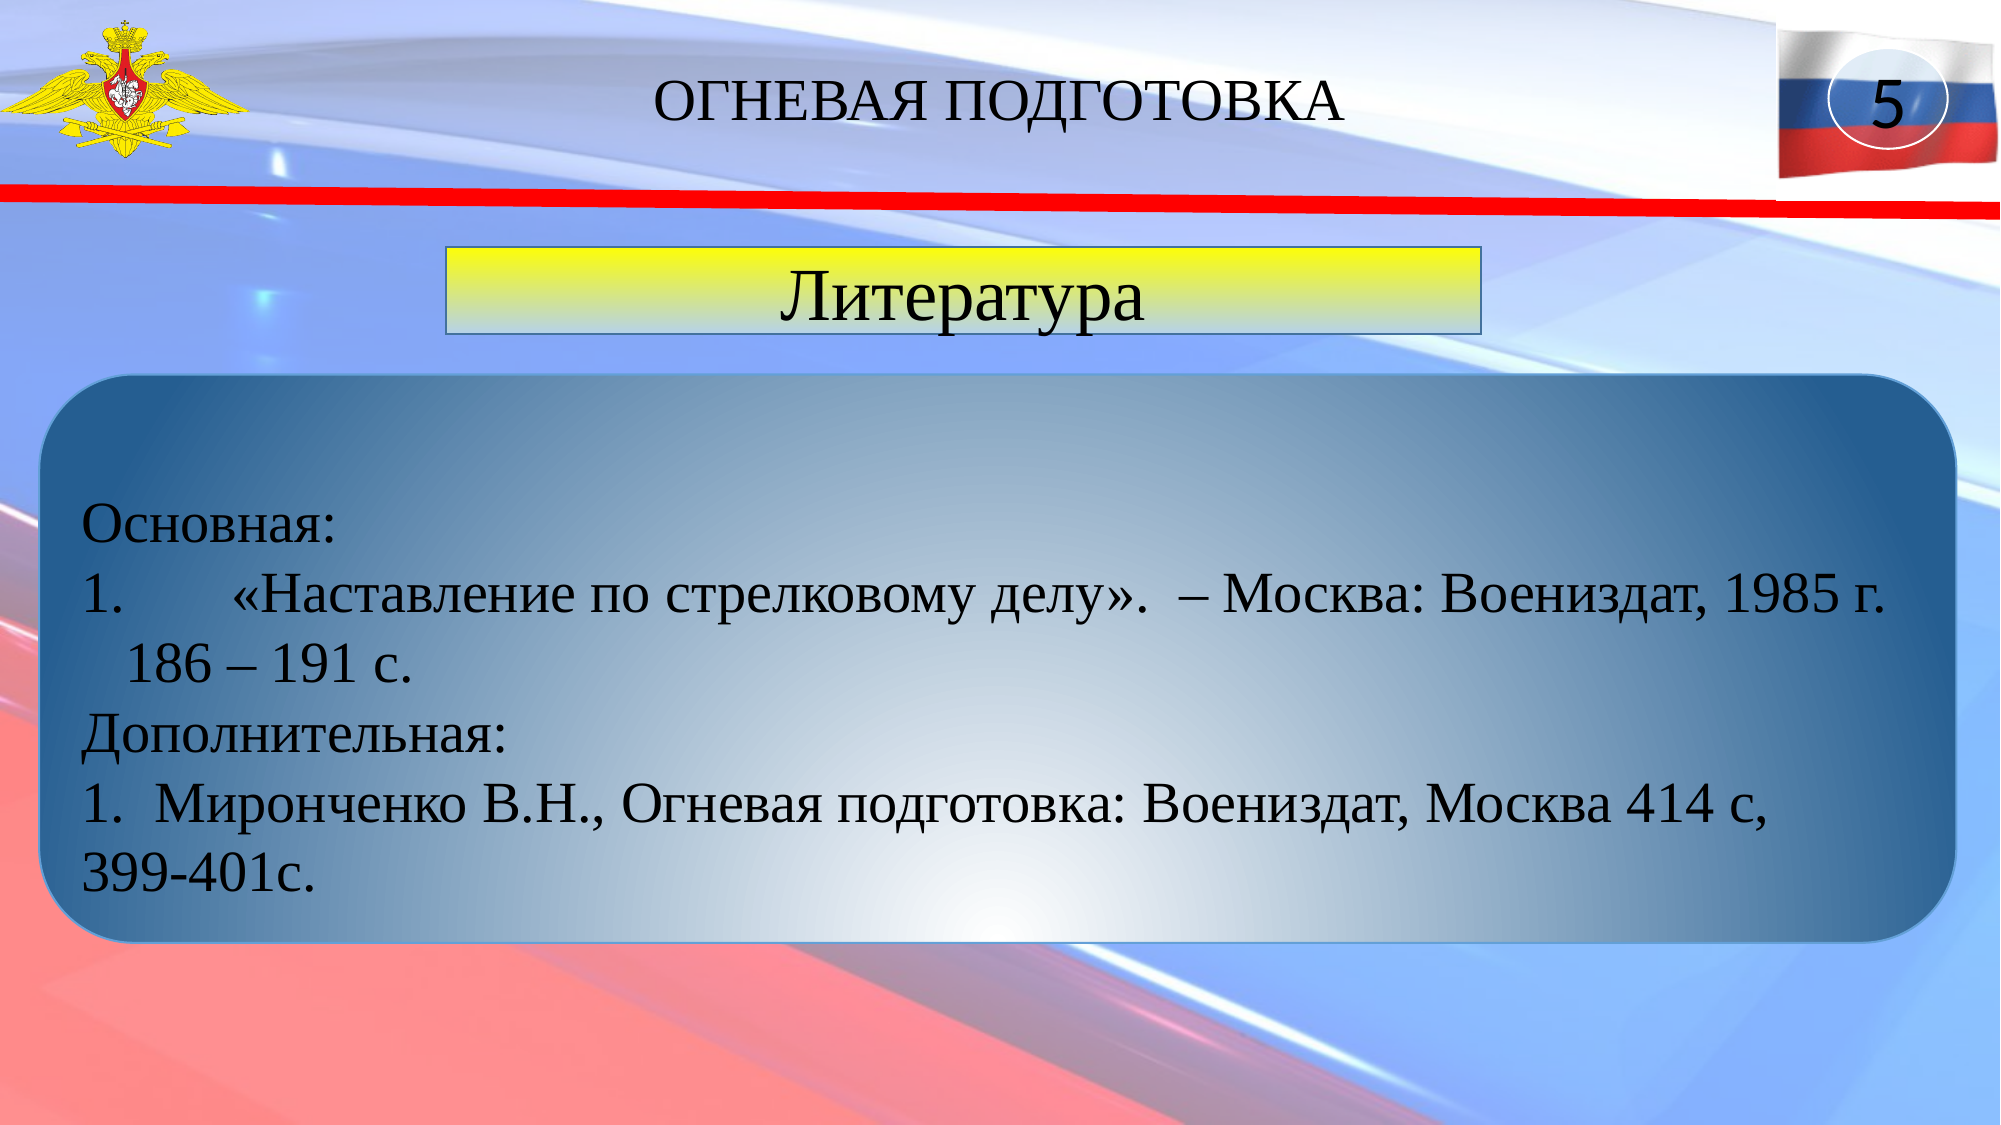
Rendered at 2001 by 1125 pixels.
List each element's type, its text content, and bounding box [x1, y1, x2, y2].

picture [0, 0, 250, 190]
title ОГНЕВАЯ ПОДГОТОВКА [137, 211, 1863, 278]
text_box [0, 193, 2000, 211]
text_box Литература [445, 246, 1482, 335]
picture [1776, 7, 2000, 201]
title ОГНЕВАЯ ПОДГОТОВКА [250, 59, 1776, 193]
text_box Основная: 1. «Наставление по стрелковому делу». – Москва: Воениздат, 1985 г. 186 – 191 с. Дополнительная: 1. Миронченко В.Н., Огневая подготовка: Воениздат, Москва 414 с, 399-401с. [38, 373, 1958, 944]
